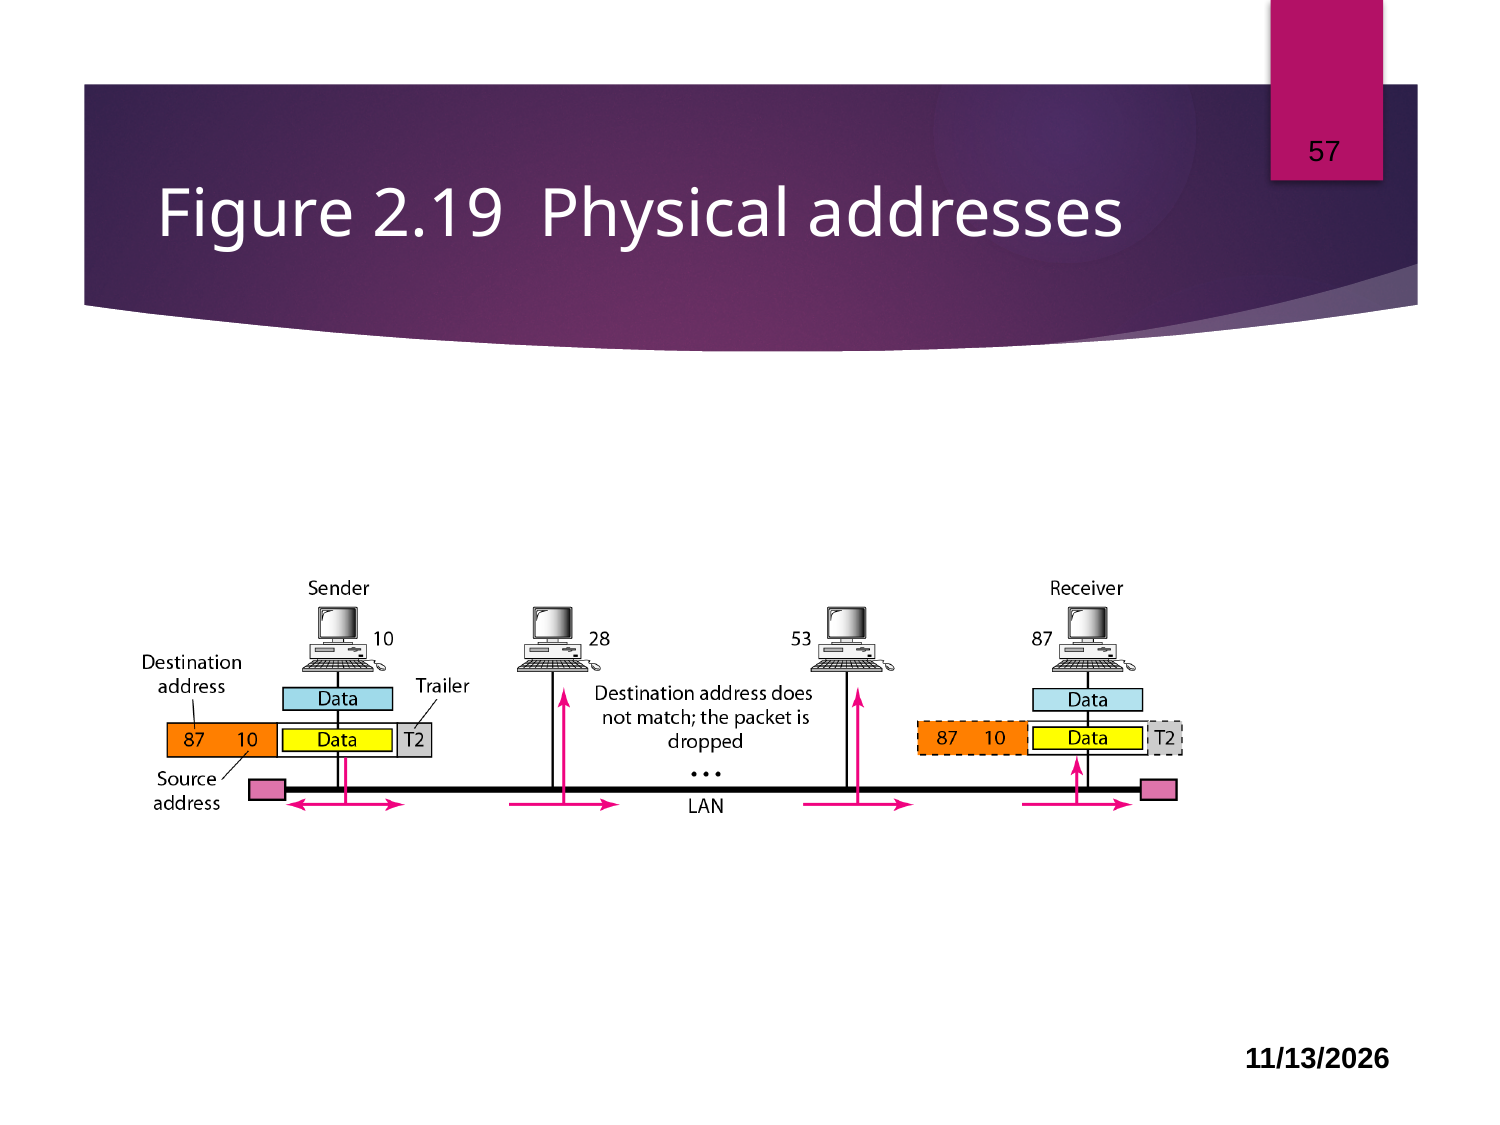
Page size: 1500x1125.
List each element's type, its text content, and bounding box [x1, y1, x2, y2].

slide_number 57 [1259, 48, 1390, 175]
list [141, 577, 1183, 819]
slide_number 03-Jul-22 [1149, 1044, 1405, 1082]
title Figure 2.19 Physical addresses [141, 152, 1183, 269]
